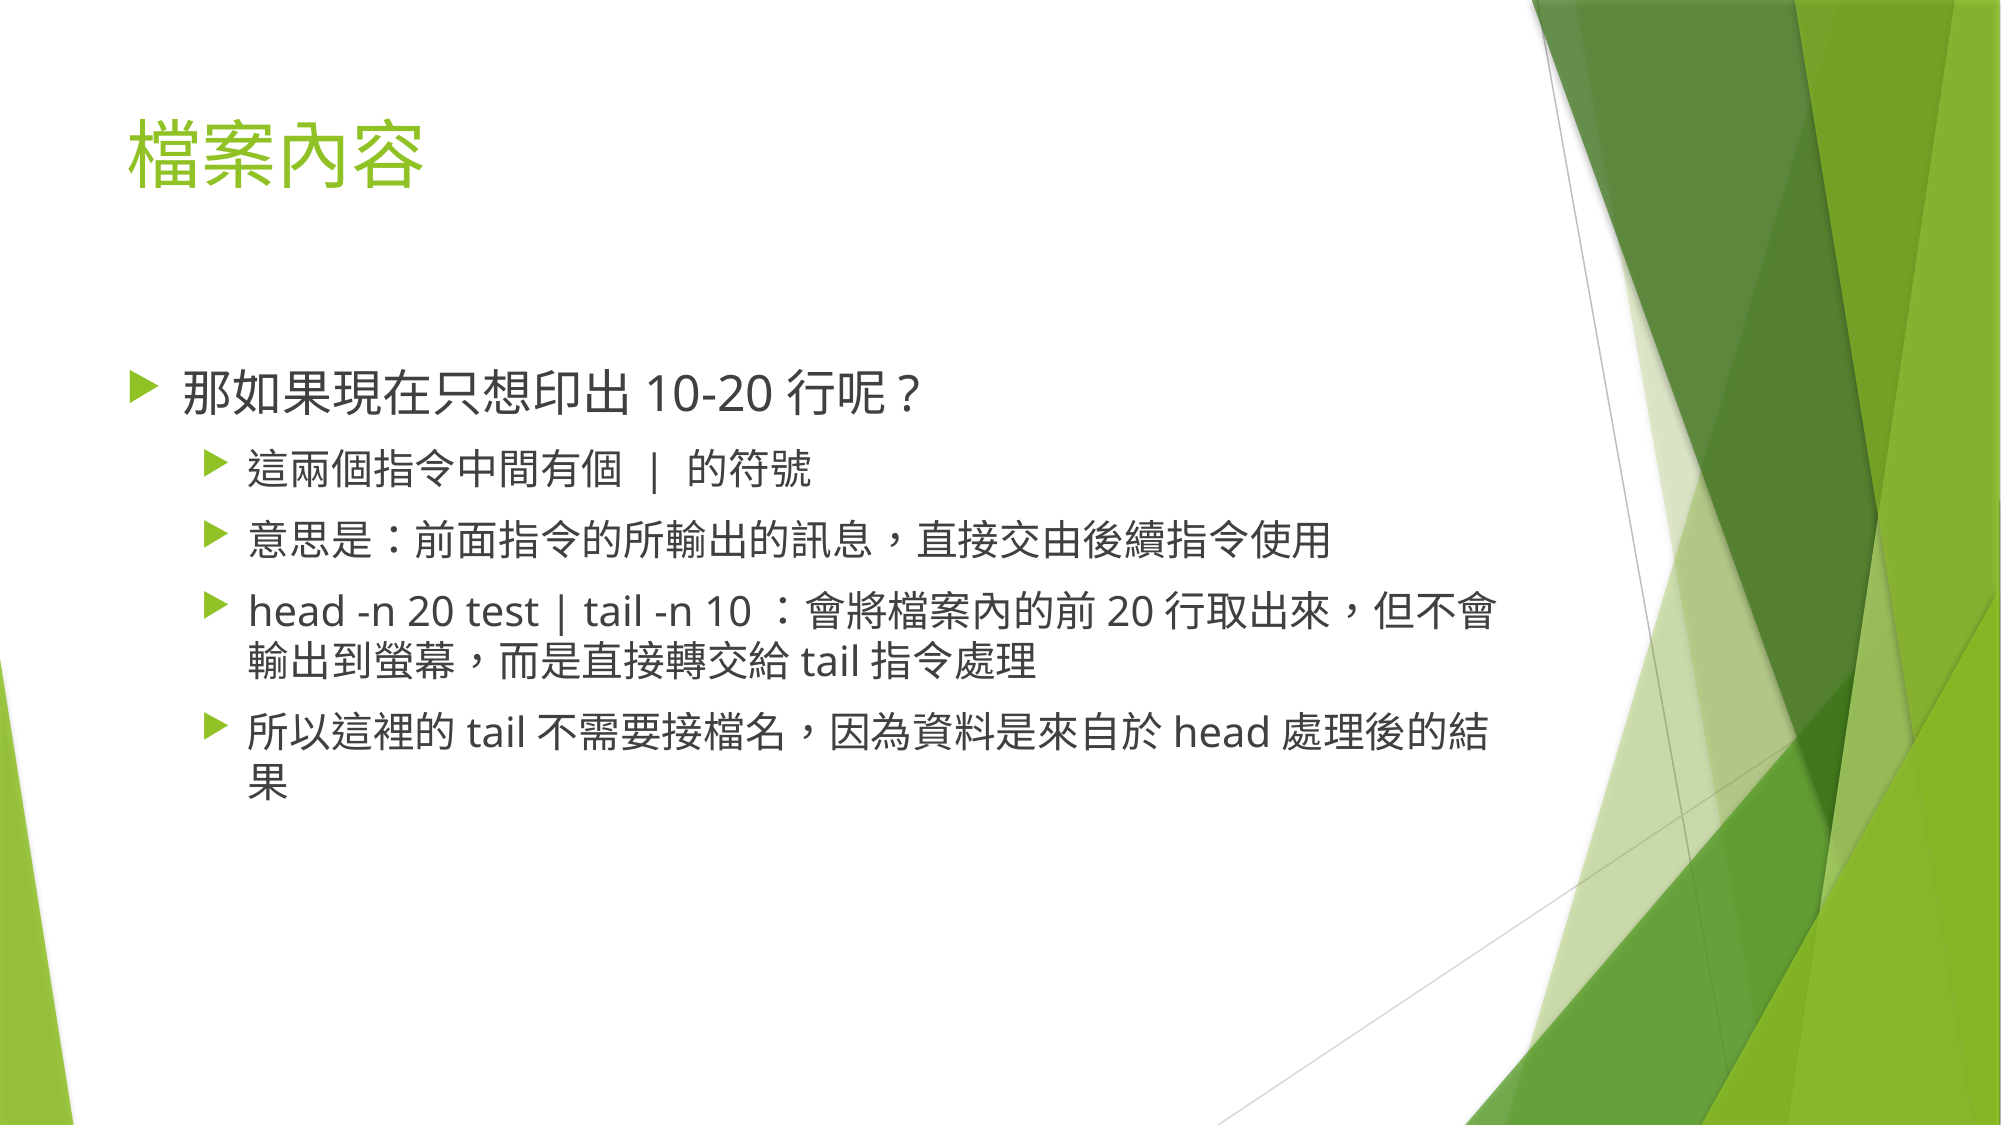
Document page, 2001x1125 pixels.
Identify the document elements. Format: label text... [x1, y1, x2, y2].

title 檔案內容 [111, 99, 1522, 317]
list 那如果現在只想印出10-20行呢? 這兩個指令中間有個 | 的符號 意思是：前面指令的所輸出的訊息，直接交由後續指令使用 head -n 20 test | tail -n 10：會將檔案內的前20行取出來，但不會輸出到螢幕，而是直接轉交給tail指令處理 所以這裡的tail不需要接檔名，因為資料是來自於head處理後的結果 [111, 354, 1522, 992]
